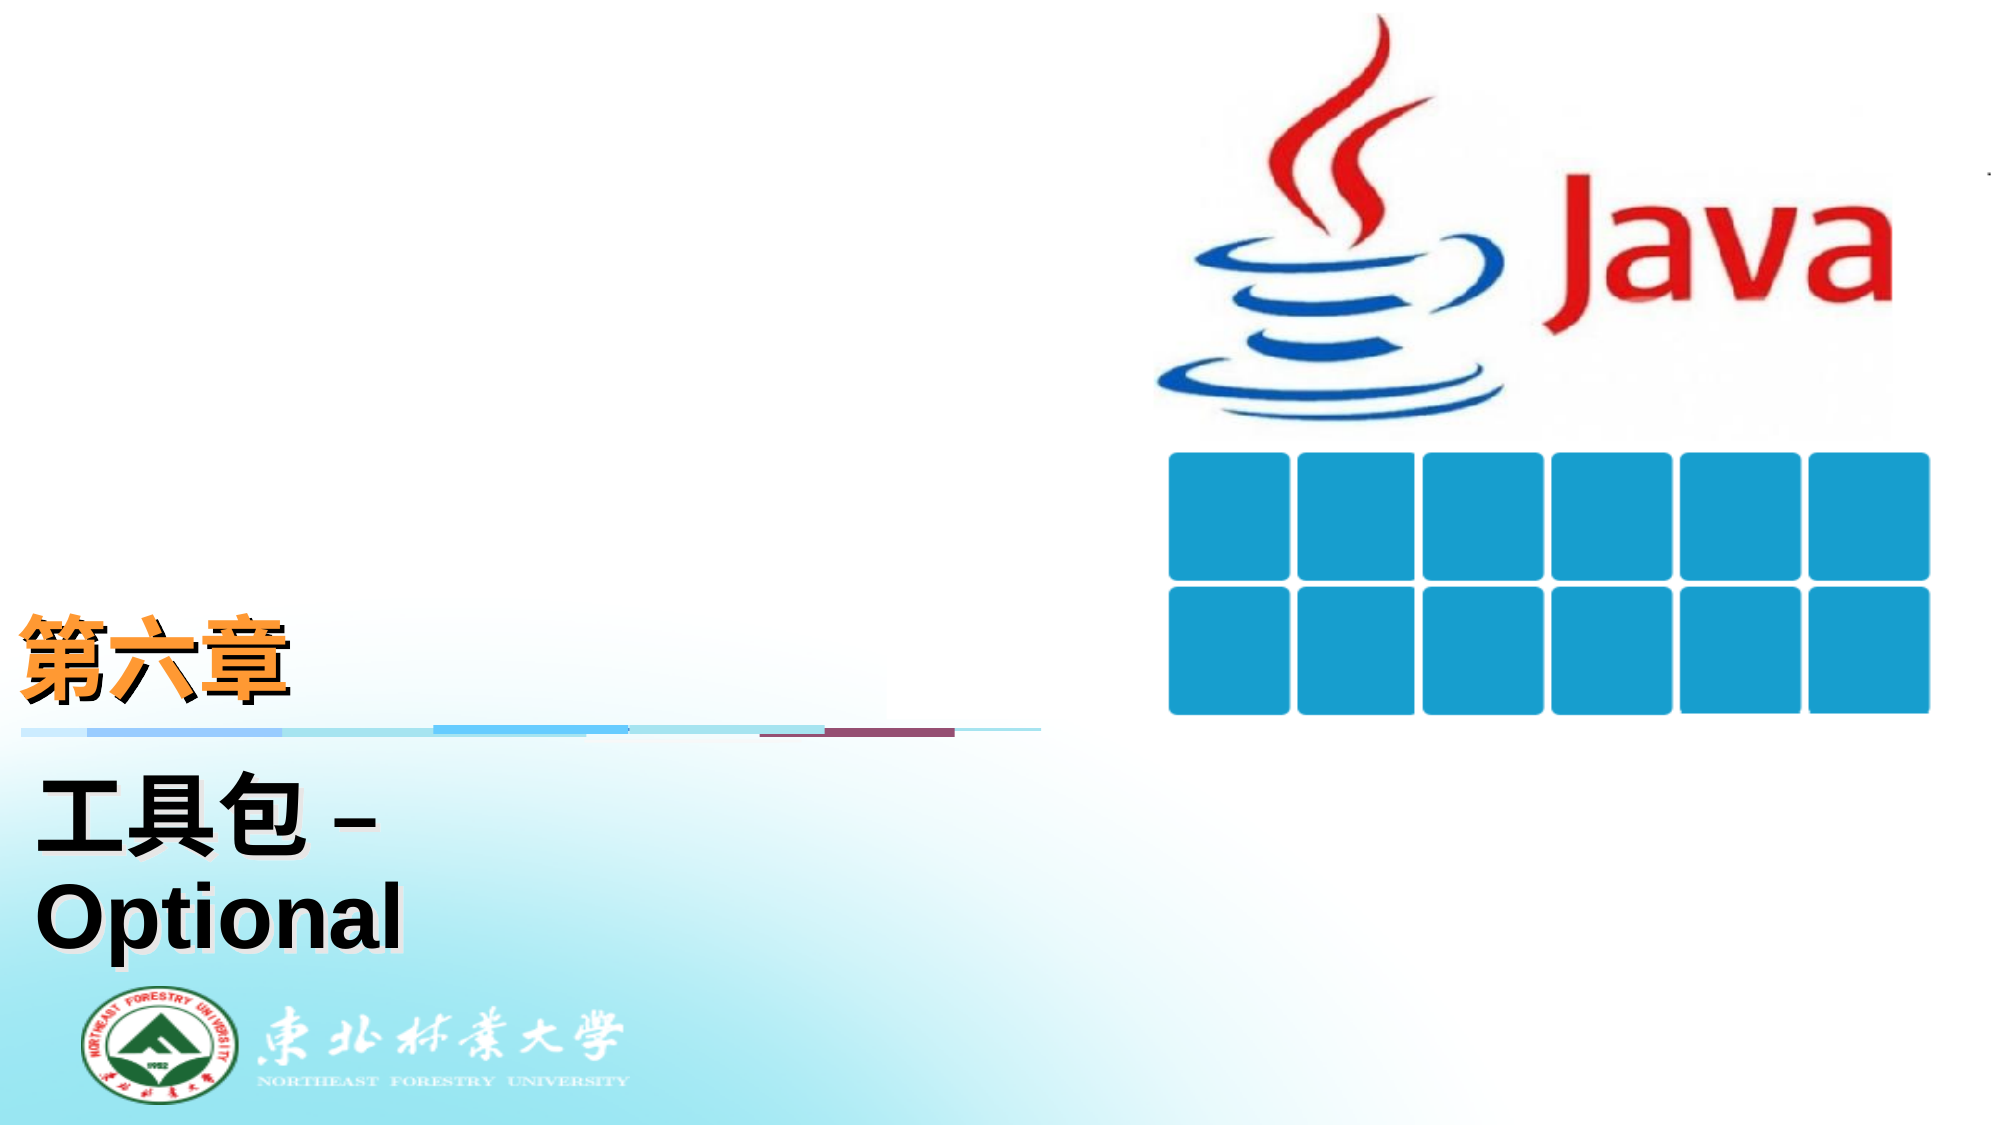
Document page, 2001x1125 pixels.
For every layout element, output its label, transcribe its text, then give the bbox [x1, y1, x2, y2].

text_box 工具包 – Optional [19, 763, 1118, 906]
title 第六章 [0, 597, 355, 728]
picture [81, 986, 630, 1105]
